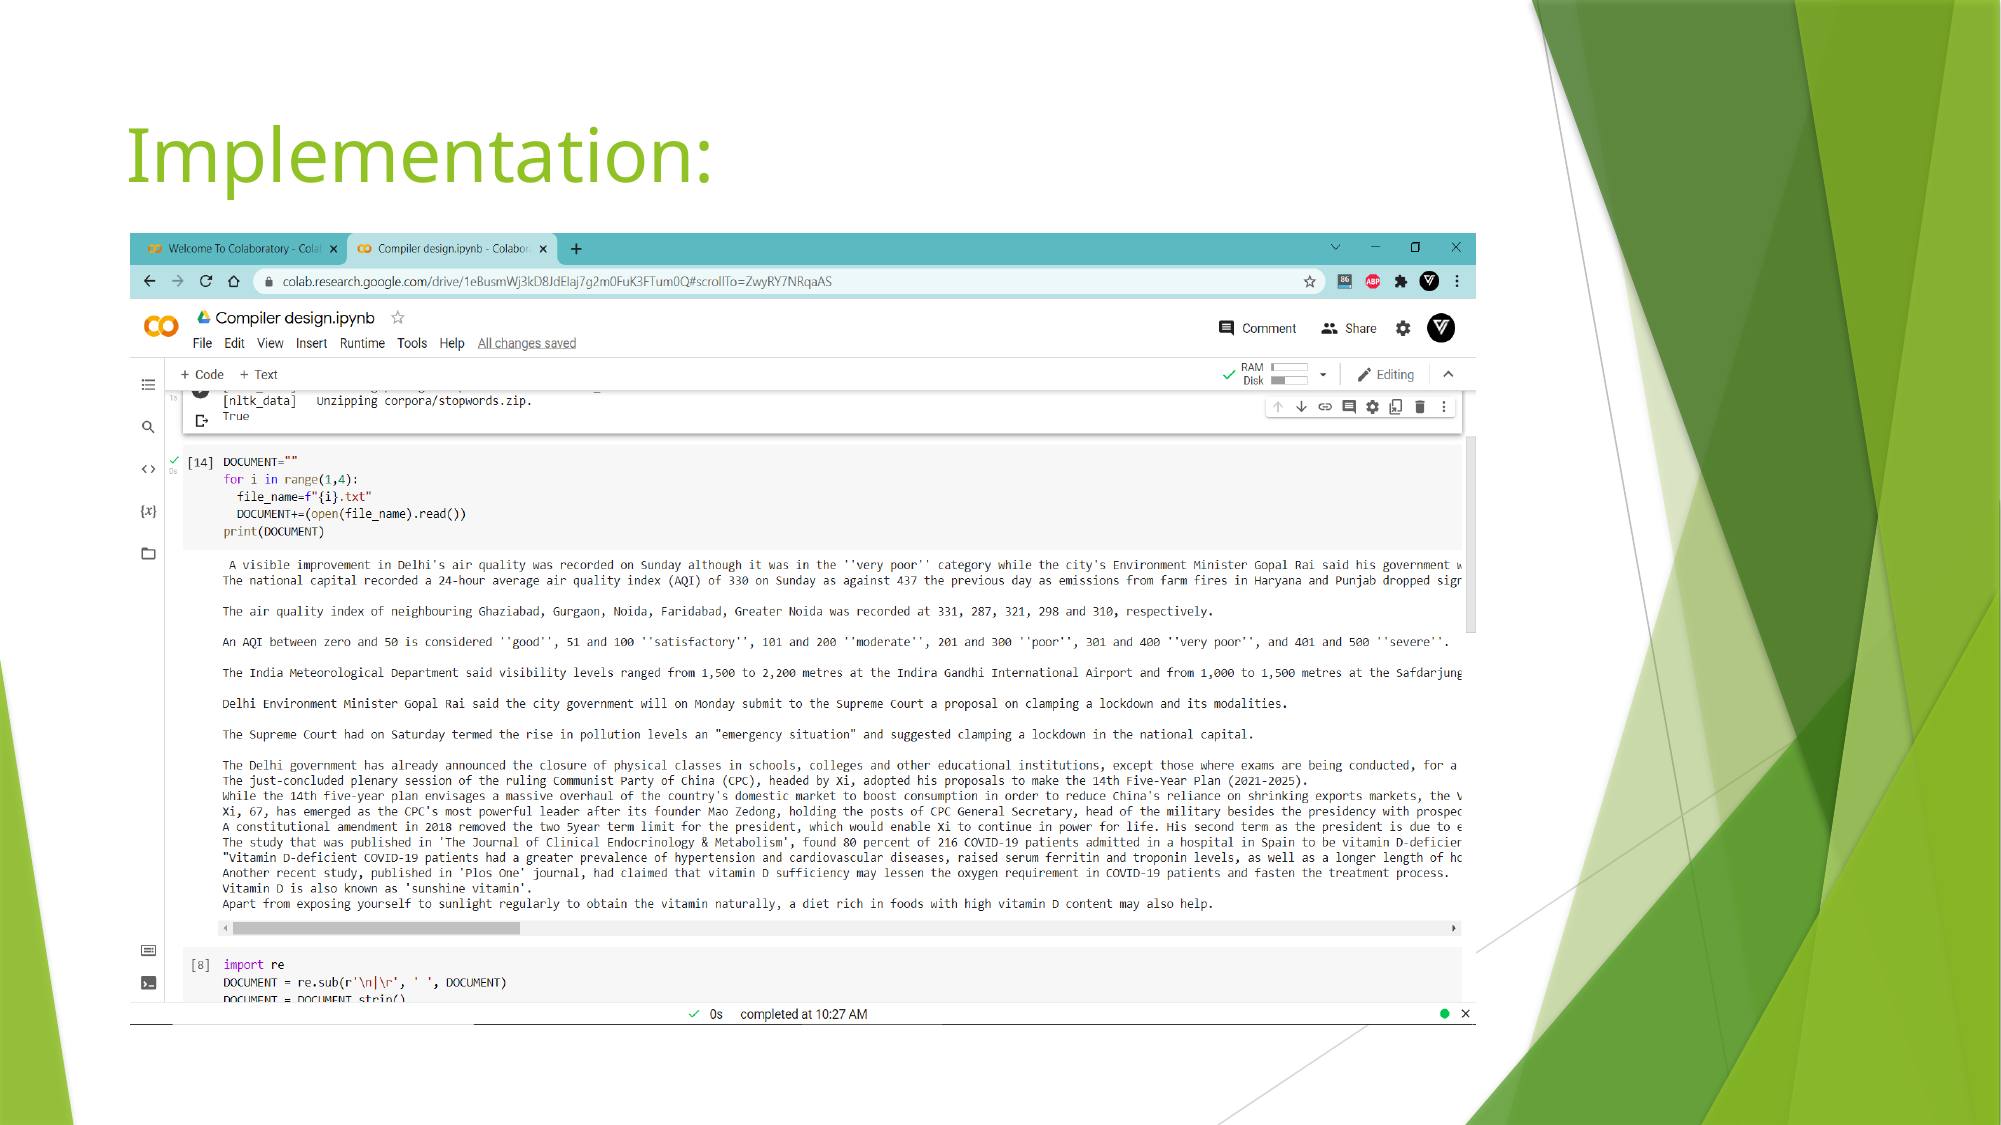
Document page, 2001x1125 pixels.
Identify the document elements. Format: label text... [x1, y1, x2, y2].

title Implementation: [111, 99, 1522, 317]
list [130, 233, 1476, 1026]
